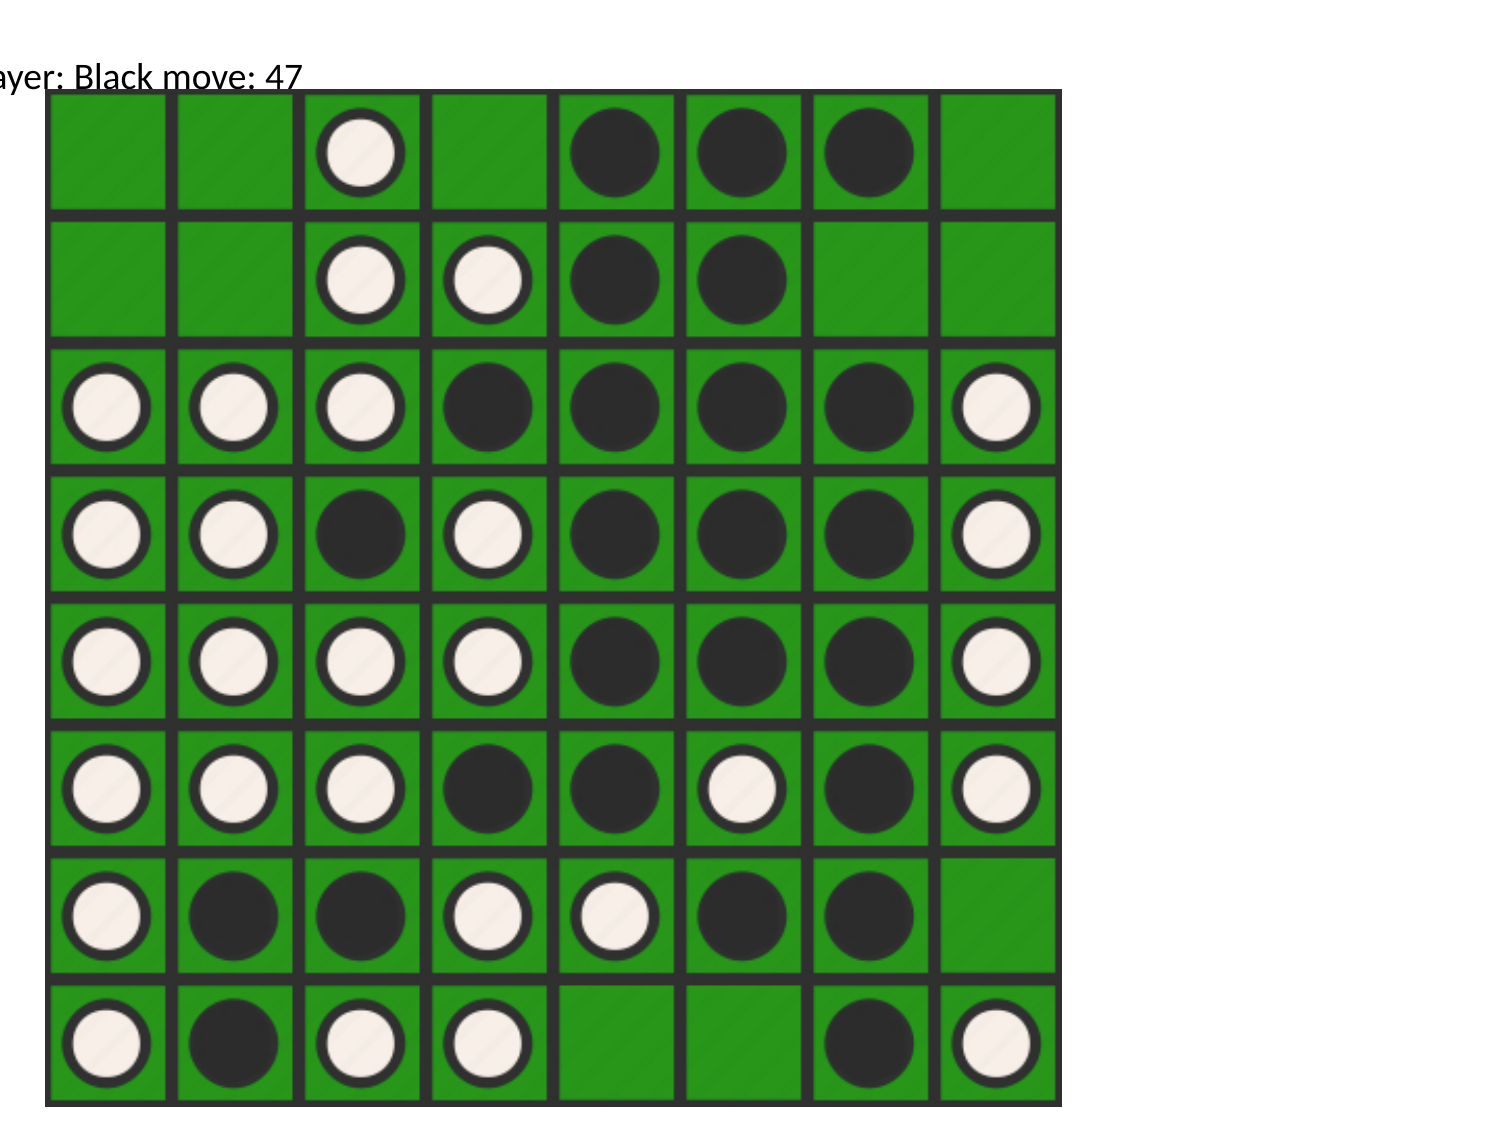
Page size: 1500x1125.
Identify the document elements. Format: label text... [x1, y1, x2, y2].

text_box turn: 49 player: Black move: 47 [0, 44, 319, 105]
picture [44, 89, 1062, 1107]
